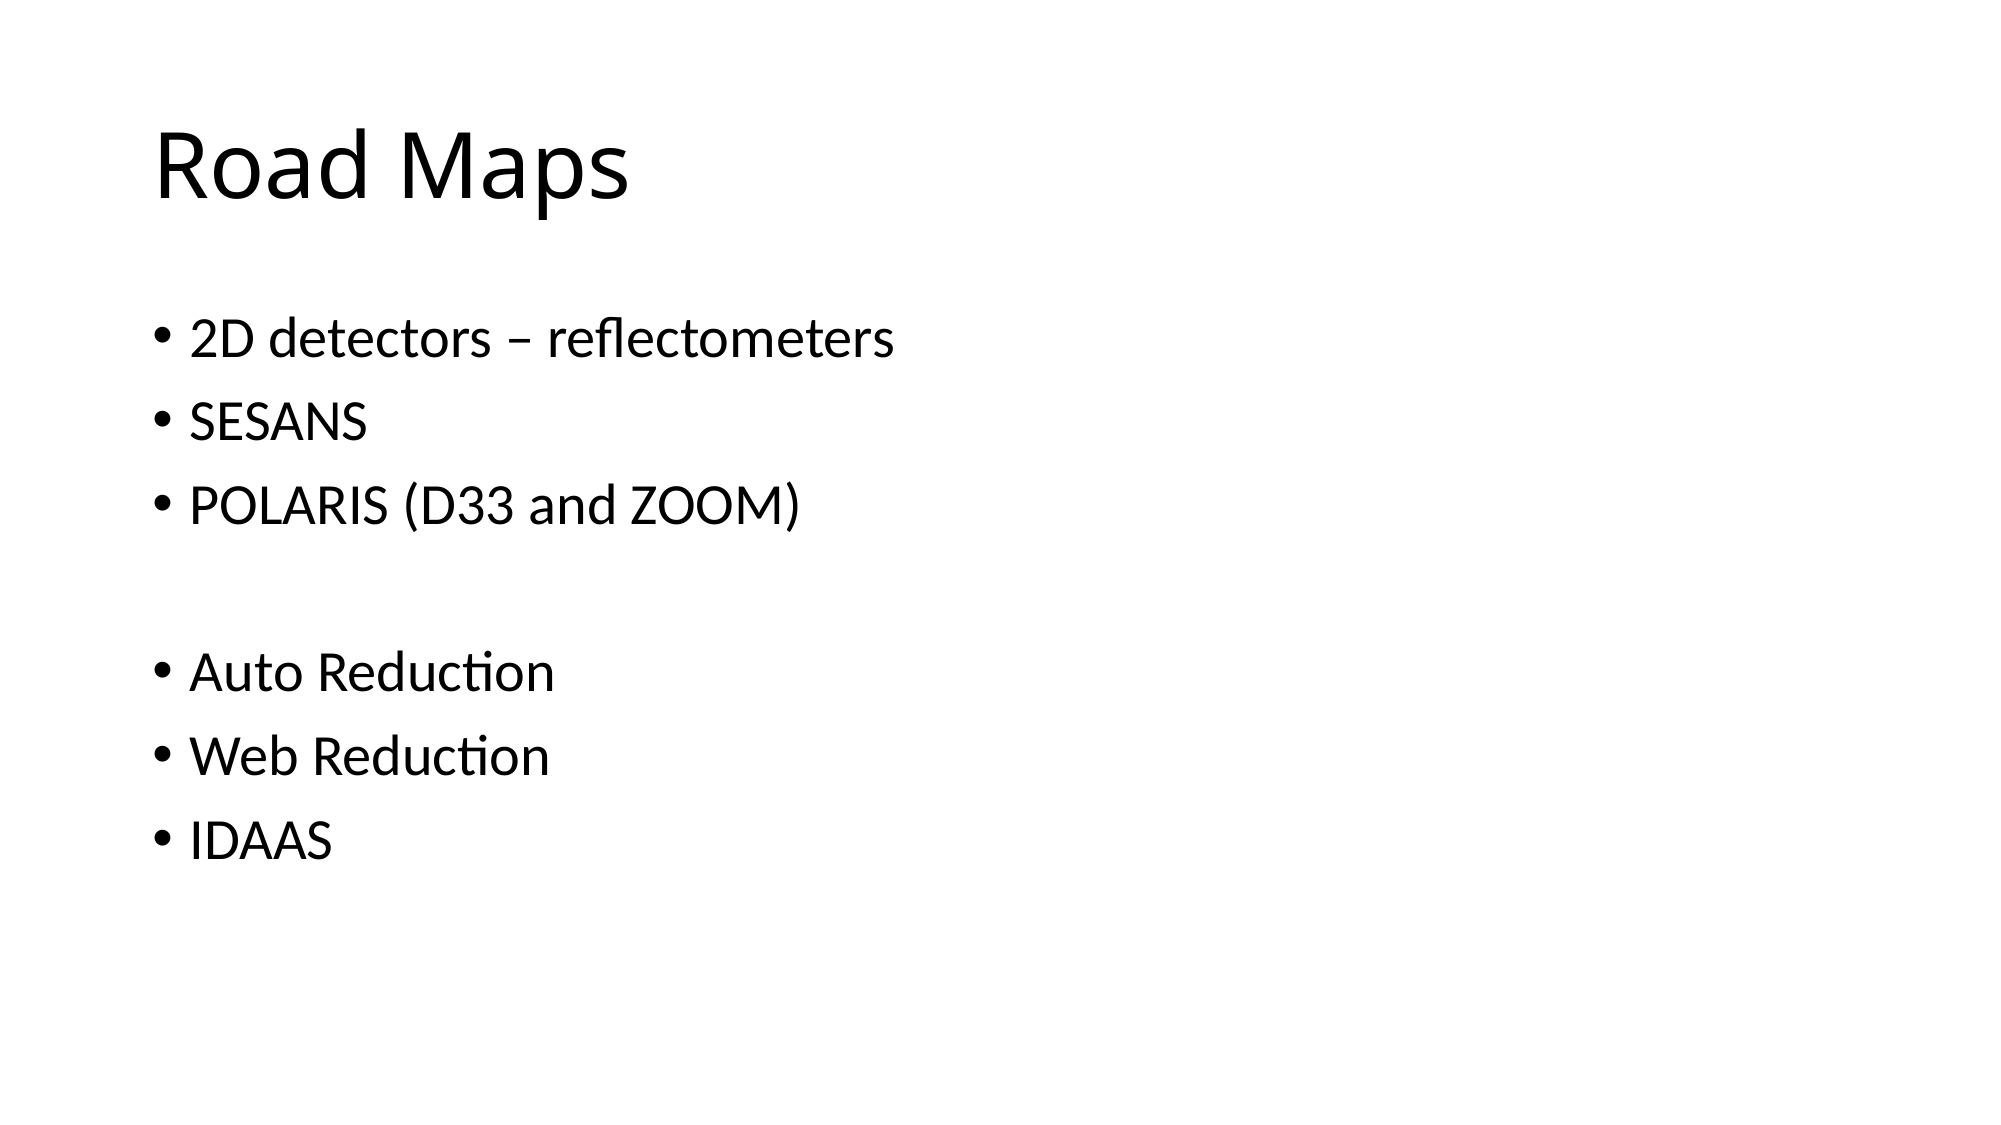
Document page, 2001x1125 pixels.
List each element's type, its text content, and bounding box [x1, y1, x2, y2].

list 2D detectors – reflectometers SESANS POLARIS (D33 and ZOOM) Auto Reduction Web Reduction IDAAS [137, 299, 1863, 1014]
title Road Maps [137, 59, 1863, 278]
